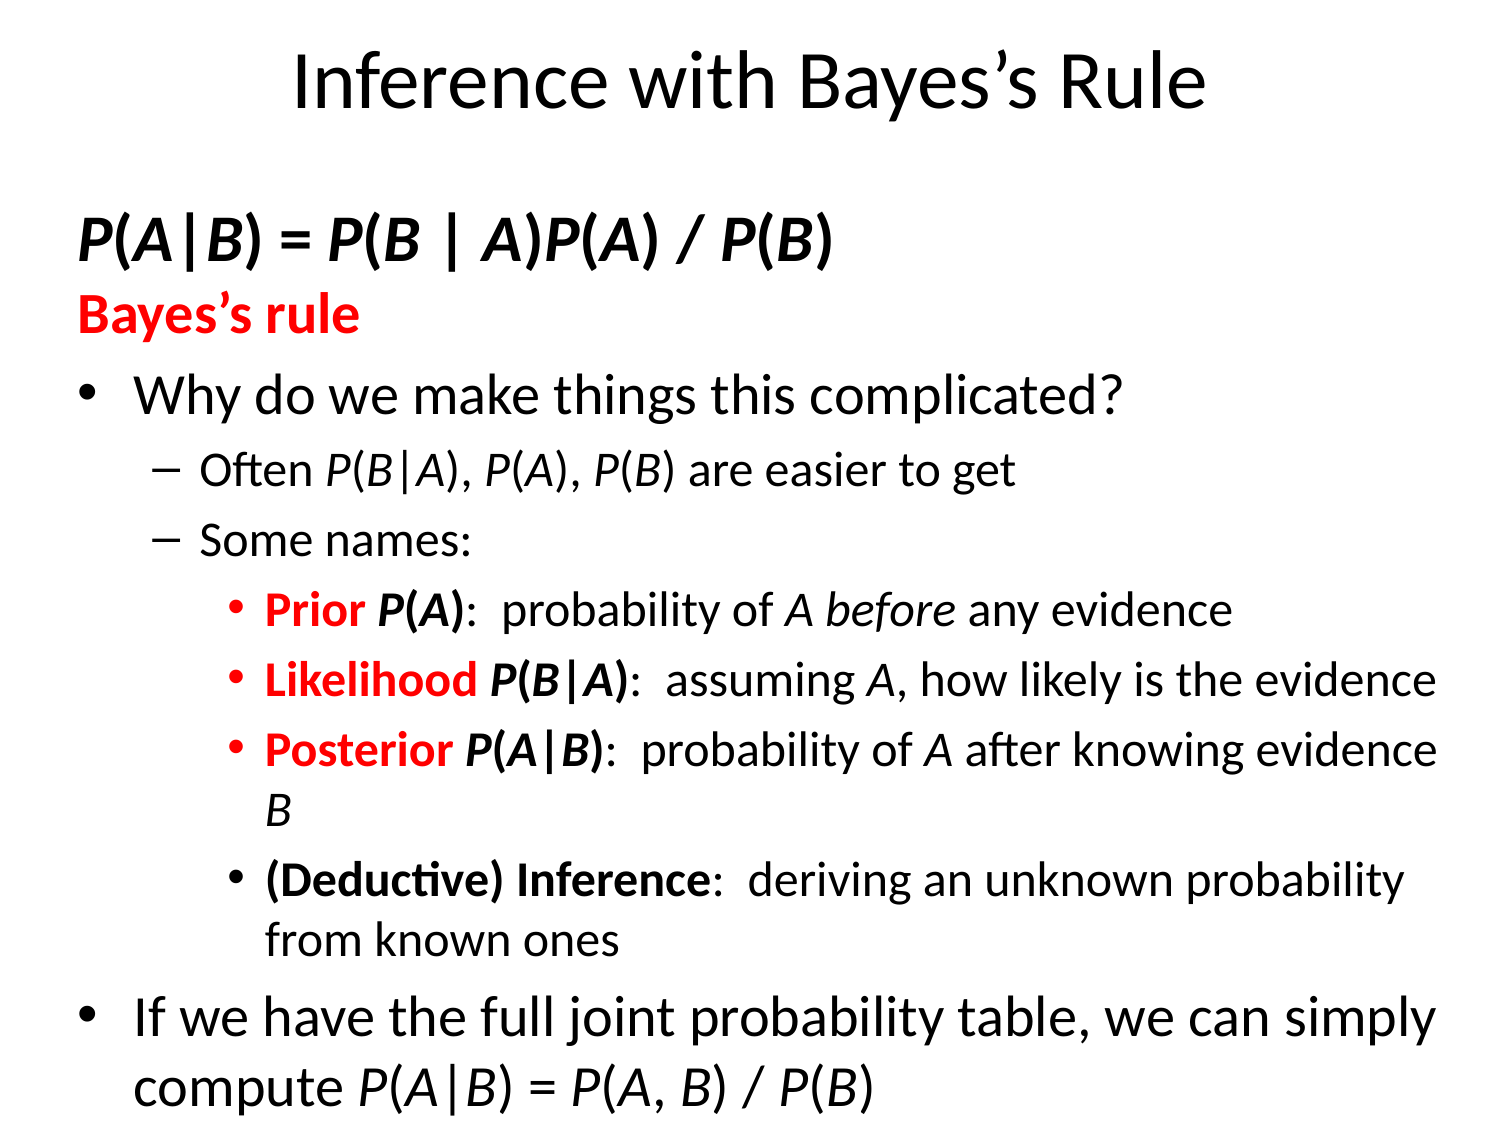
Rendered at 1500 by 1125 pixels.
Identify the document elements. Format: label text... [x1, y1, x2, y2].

title Inference with Bayes’s Rule [112, 24, 1388, 125]
list P(A|B) = P(B | A)P(A) / P(B) Bayes’s rule Why do we make things this complicated? Often P(B|A), P(A), P(B) are easier to get Some names: Prior P(A): probability of A before any evidence Likelihood P(B|A): assuming A, how likely is the evidence Posterior P(A|B): probability of A after knowing evidence B (Deductive) Inference: deriving an unknown probability from known ones If we have the full joint probability table, we can simply compute P(A|B) = P(A, B) / P(B) [62, 187, 1463, 1088]
